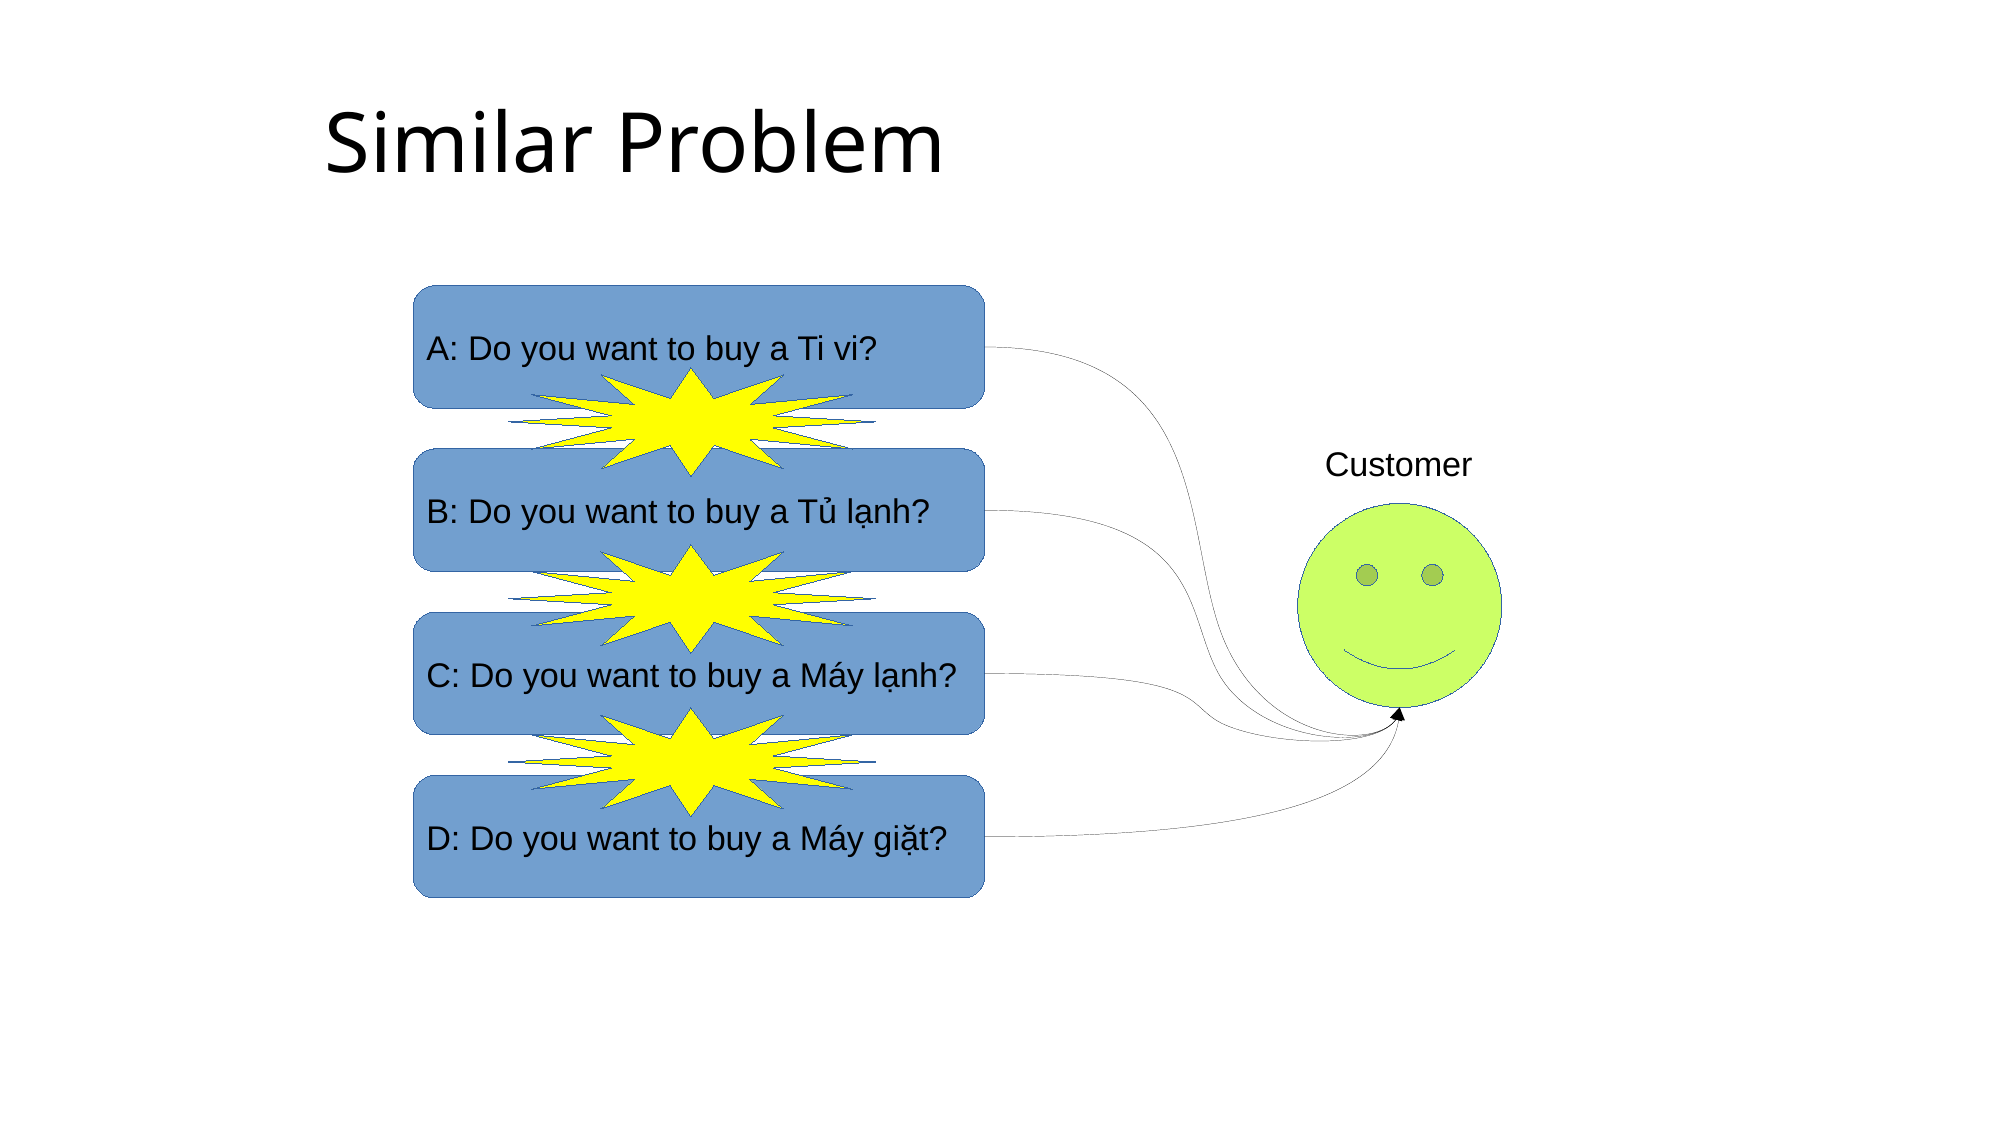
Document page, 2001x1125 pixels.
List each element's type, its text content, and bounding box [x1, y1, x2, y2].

text_box [508, 367, 876, 477]
text_box [1298, 503, 1502, 708]
text_box [508, 544, 876, 654]
text_box Customer [1311, 435, 1598, 487]
text_box B: Do you want to buy a Tủ lạnh? [413, 448, 984, 572]
text_box A: Do you want to buy a Ti vi? [413, 285, 985, 409]
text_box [984, 510, 1298, 605]
text_box D: Do you want to buy a Máy giặt? [413, 775, 985, 898]
text_box Similar Problem [324, 44, 1675, 233]
text_box [508, 707, 876, 817]
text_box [984, 346, 1298, 510]
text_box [984, 605, 1298, 837]
text_box C: Do you want to buy a Máy lạnh? [413, 612, 984, 735]
